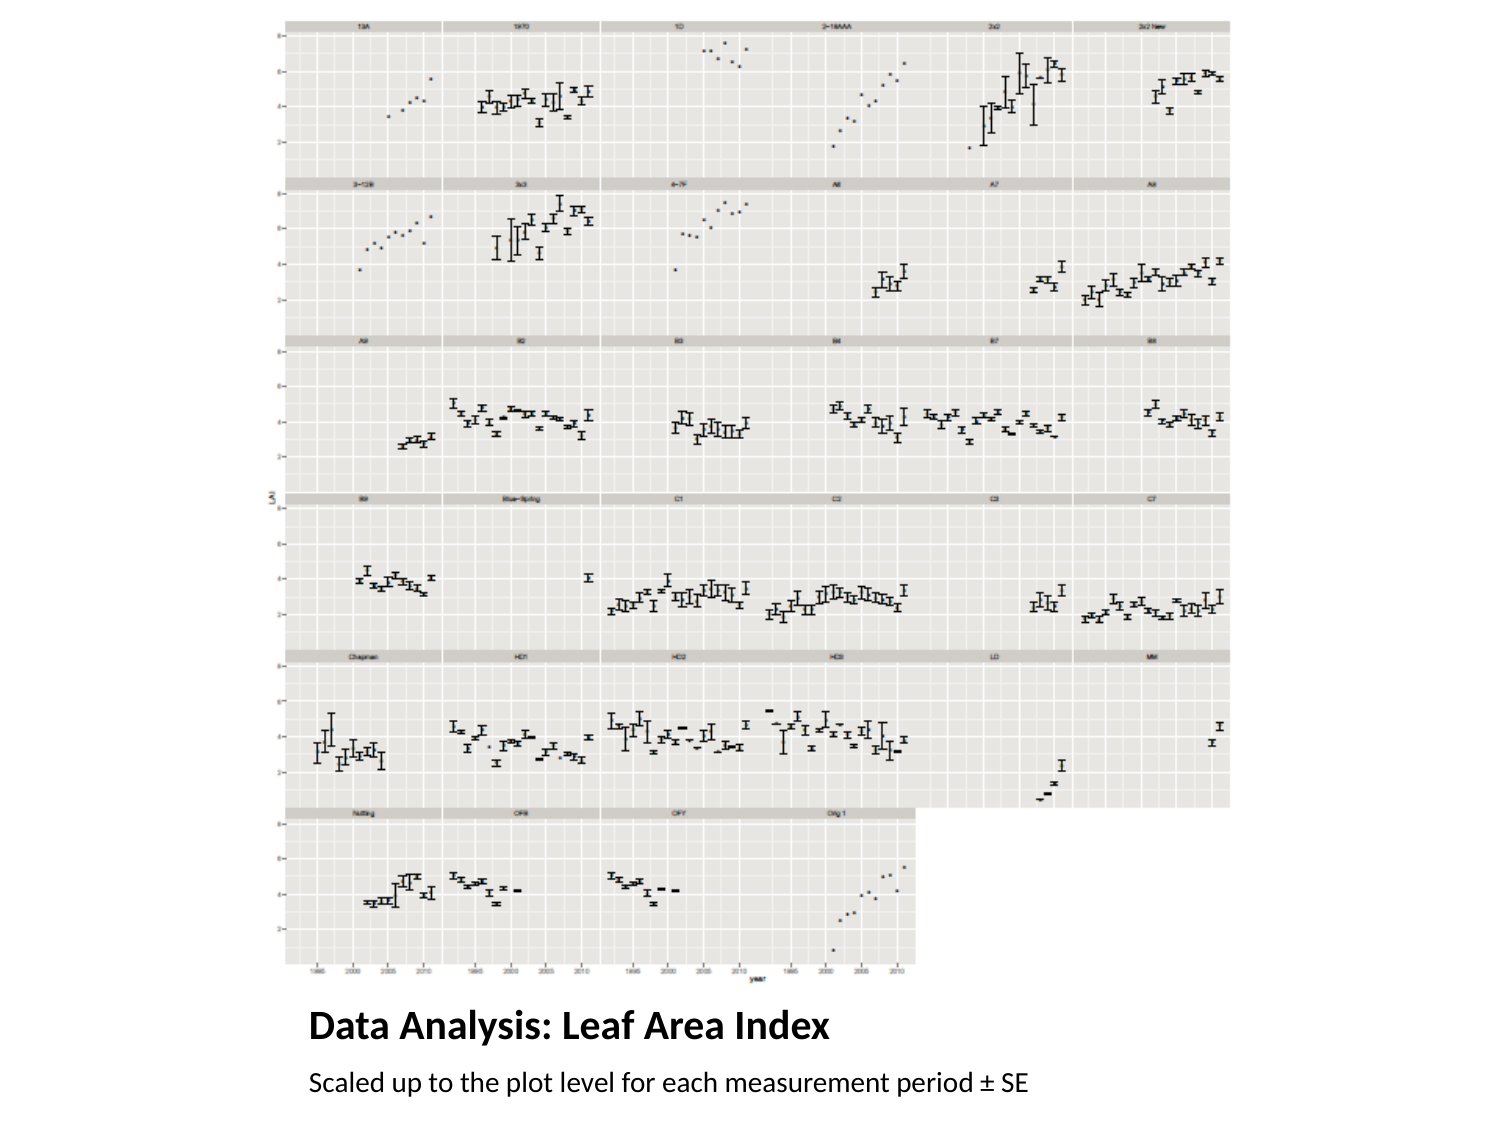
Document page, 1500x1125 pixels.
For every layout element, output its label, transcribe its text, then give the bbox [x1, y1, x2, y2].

list Scaled up to the plot level for each measurement period ± SE [294, 1055, 1188, 1125]
title Data Analysis: Leaf Area Index [294, 997, 1194, 1056]
picture [262, 12, 1235, 988]
